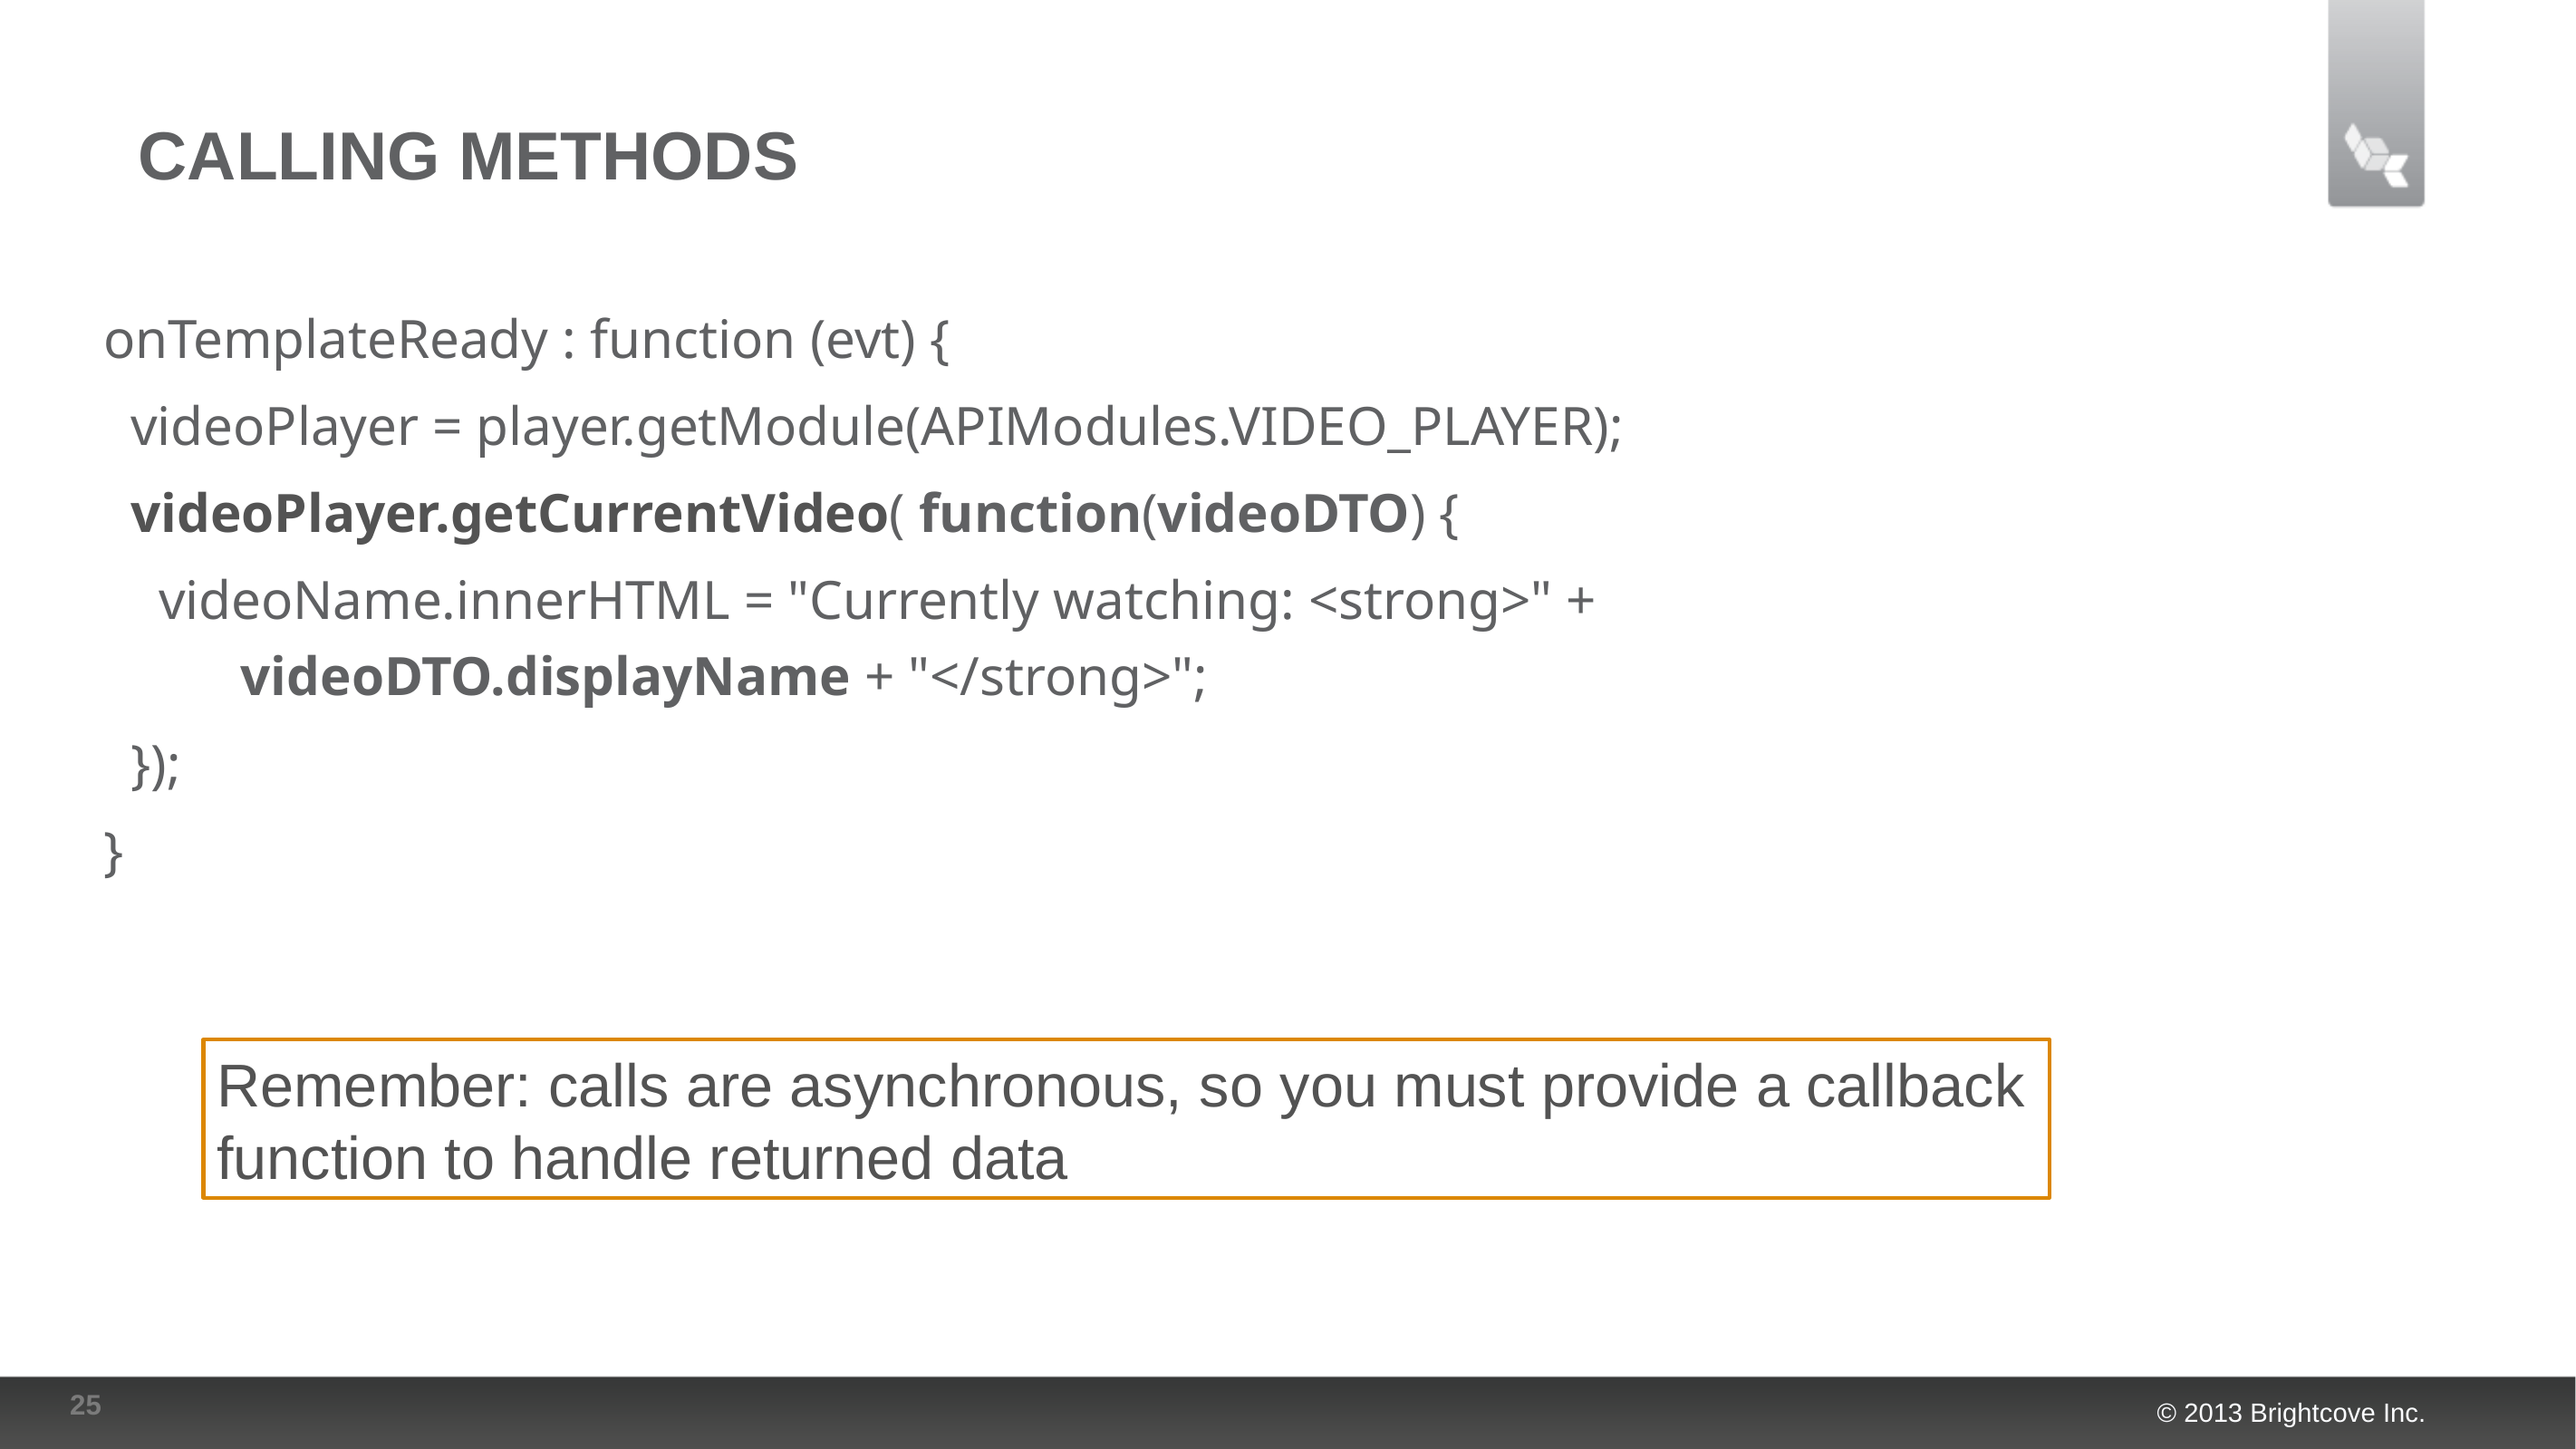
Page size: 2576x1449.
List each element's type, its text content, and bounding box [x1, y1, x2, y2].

list onTemplateReady : function (evt) { videoPlayer = player.getModule(APIModules.VIDEO_PLAYER); videoPlayer.getCurrentVideo( function(videoDTO) { videoName.innerHTML = "Currently watching: <strong>" + videoDTO.displayName + "</strong>"; }); } [80, 280, 2524, 1331]
text_box Remember: calls are asynchronous, so you must provide a callback function to handle returned data [201, 1038, 2051, 1200]
title Calling Methods [115, 43, 2270, 261]
picture [0, 0, 2576, 1449]
text_box 25 [46, 1375, 176, 1449]
